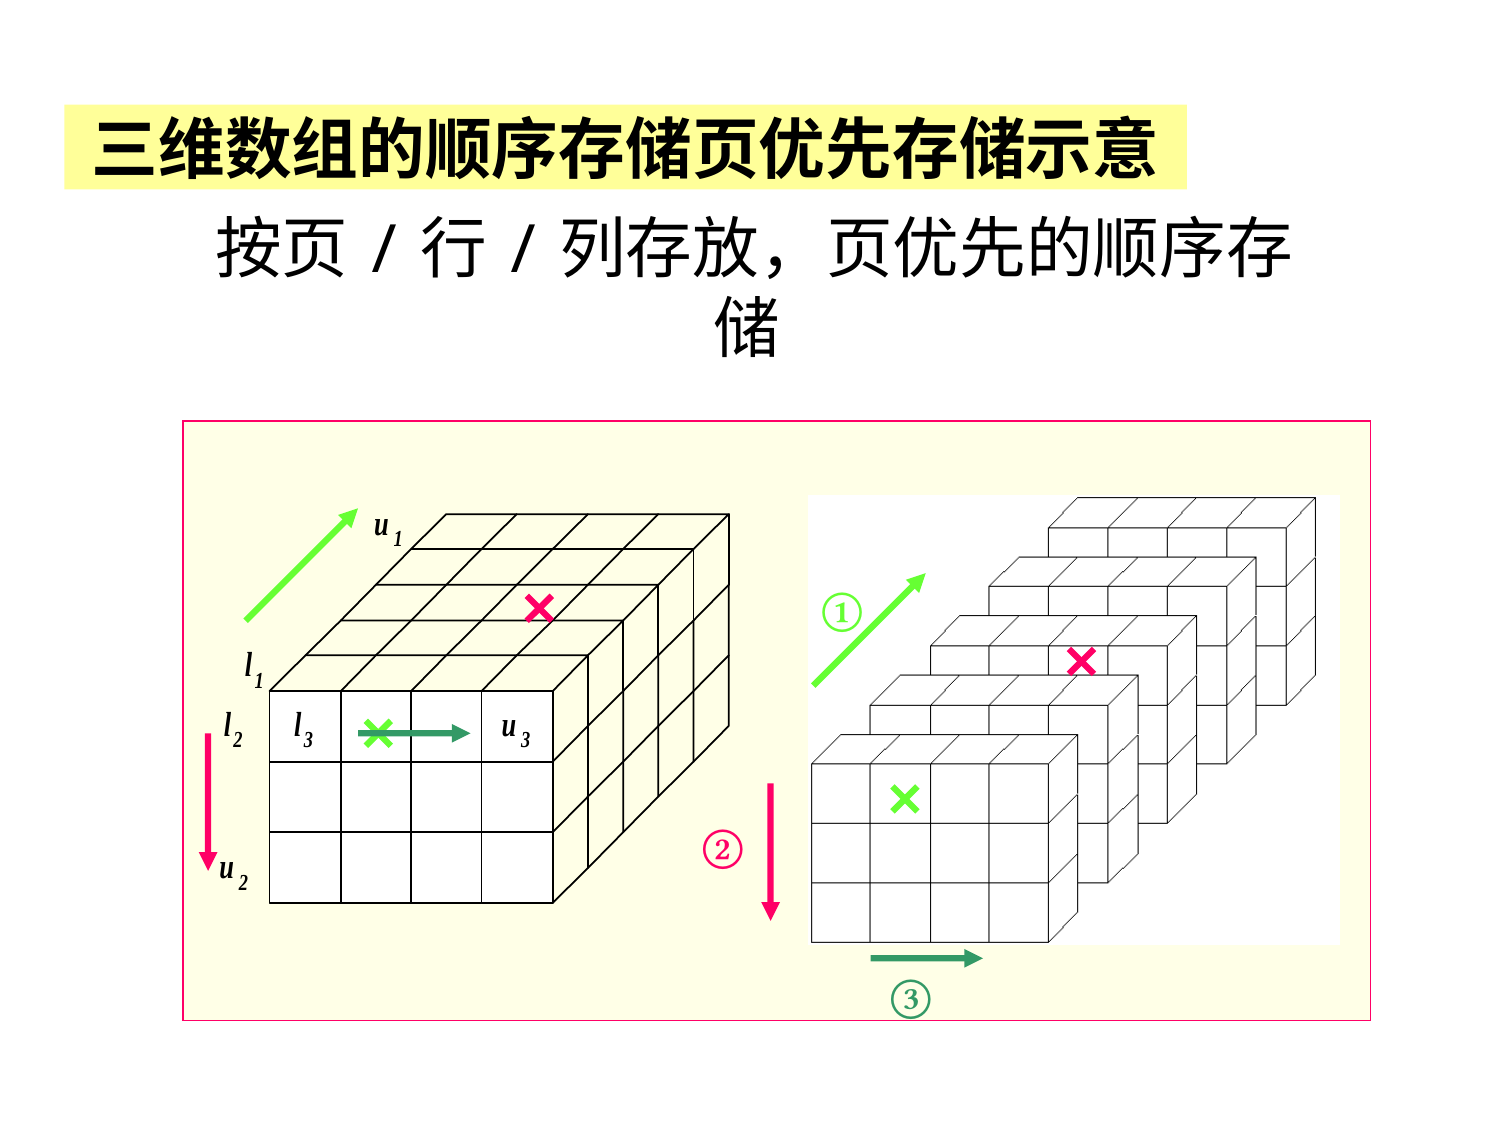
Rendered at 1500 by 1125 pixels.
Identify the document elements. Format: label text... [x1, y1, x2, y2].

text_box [365, 720, 392, 747]
text_box ③ [874, 958, 948, 1033]
text_box [183, 420, 1371, 1021]
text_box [526, 595, 553, 621]
text_box [948, 953, 984, 965]
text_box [195, 495, 734, 907]
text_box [892, 786, 918, 812]
text_box [764, 783, 777, 921]
picture [807, 495, 1340, 945]
text_box ② [737, 808, 761, 883]
text_box 三维数组的顺序存储页优先存储示意 [64, 104, 1187, 190]
text_box 按页/行/列存放，页优先的顺序存储 [169, 248, 1340, 324]
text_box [1068, 648, 1095, 675]
